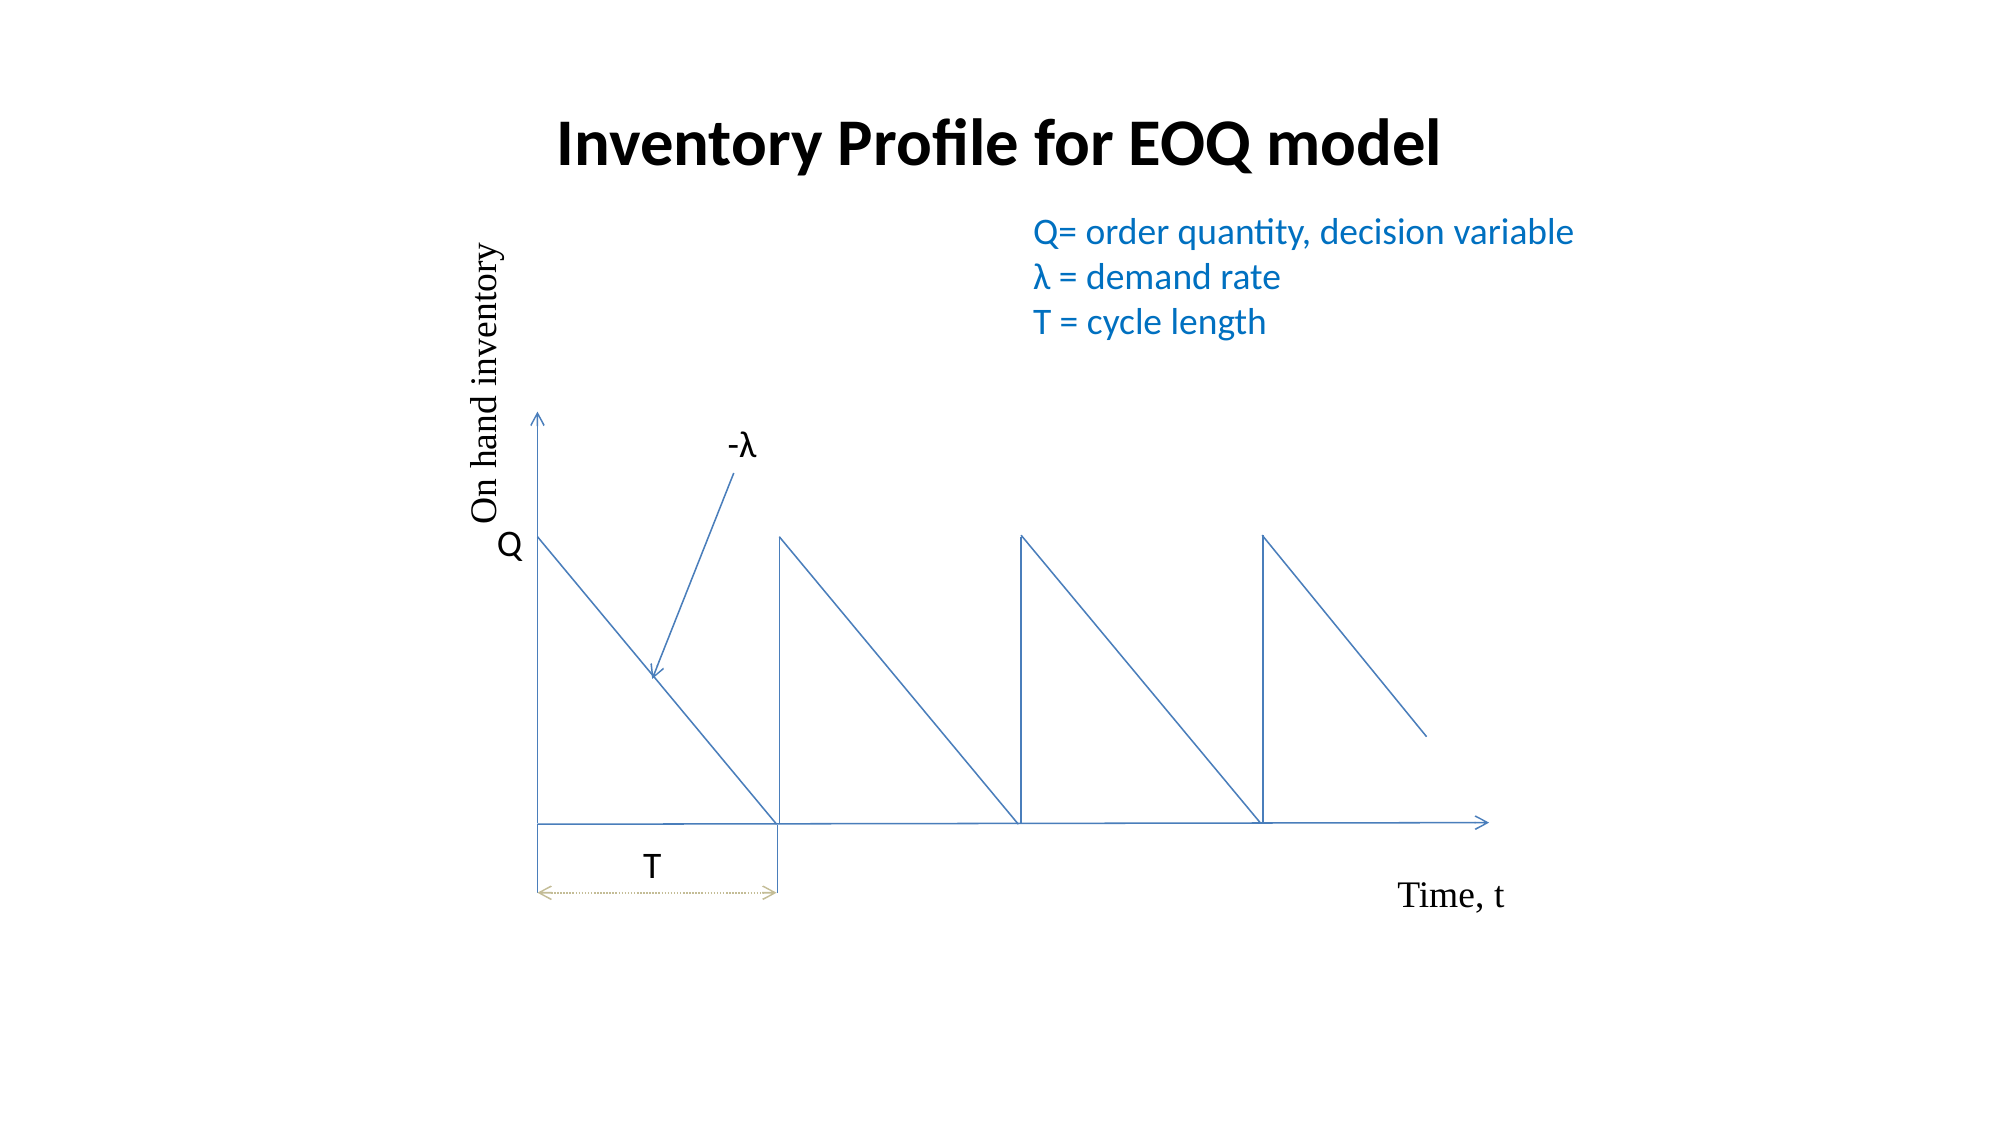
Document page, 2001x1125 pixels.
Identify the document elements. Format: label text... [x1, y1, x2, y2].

text_box T [628, 833, 677, 892]
text_box Q= order quantity, decision variable λ = demand rate T = cycle length [1018, 199, 1725, 350]
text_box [537, 411, 1490, 825]
title Inventory Profile for EOQ model [99, 45, 1900, 233]
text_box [651, 472, 735, 680]
text_box On hand inventory [451, 227, 512, 539]
text_box Time, t [1382, 862, 1520, 923]
text_box Q [482, 511, 532, 572]
